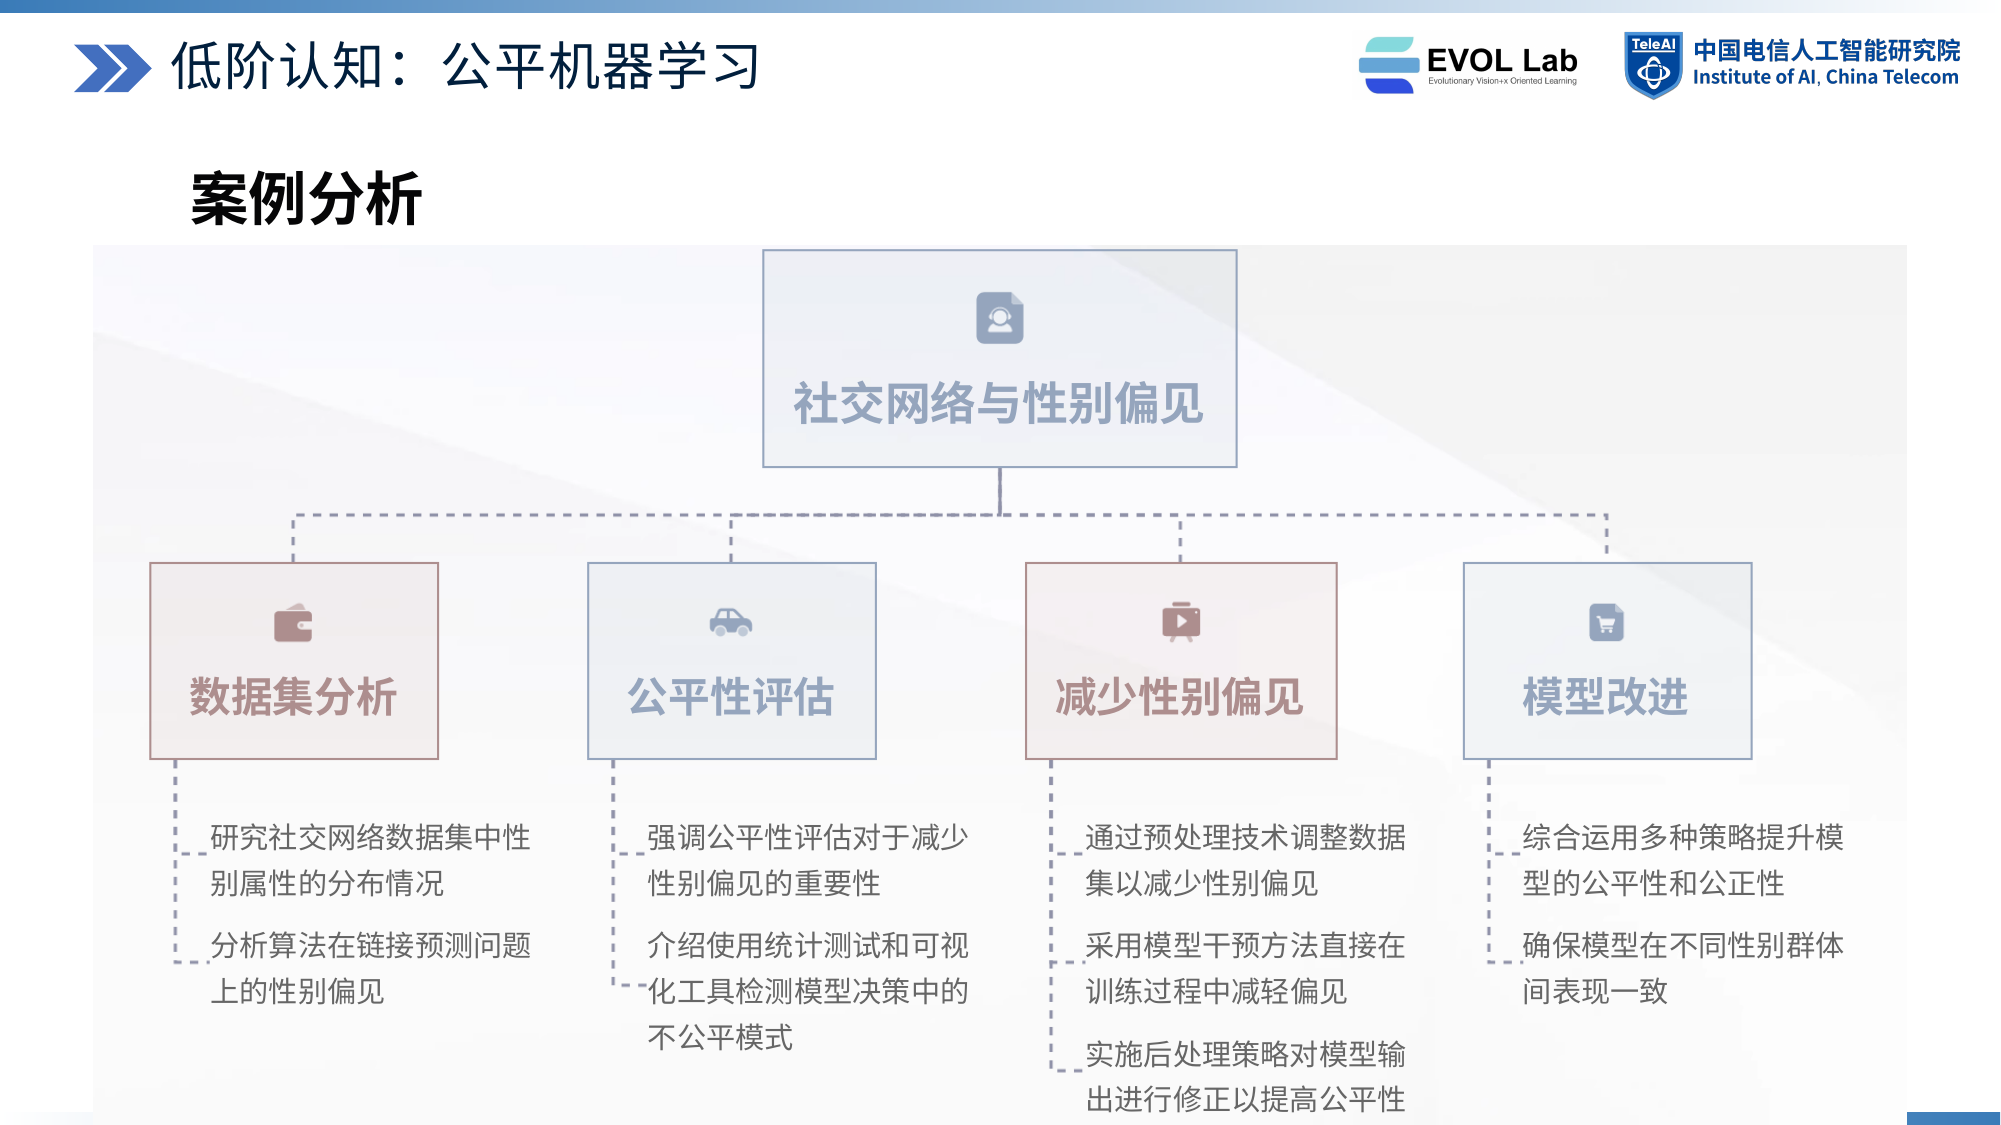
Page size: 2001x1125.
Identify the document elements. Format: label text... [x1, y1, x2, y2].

picture [93, 245, 1907, 1125]
picture [1623, 21, 1977, 104]
text_box 案例分析 [175, 120, 1930, 240]
picture [1352, 30, 1580, 100]
text_box 低阶认知：公平机器学习 [155, 32, 1353, 104]
